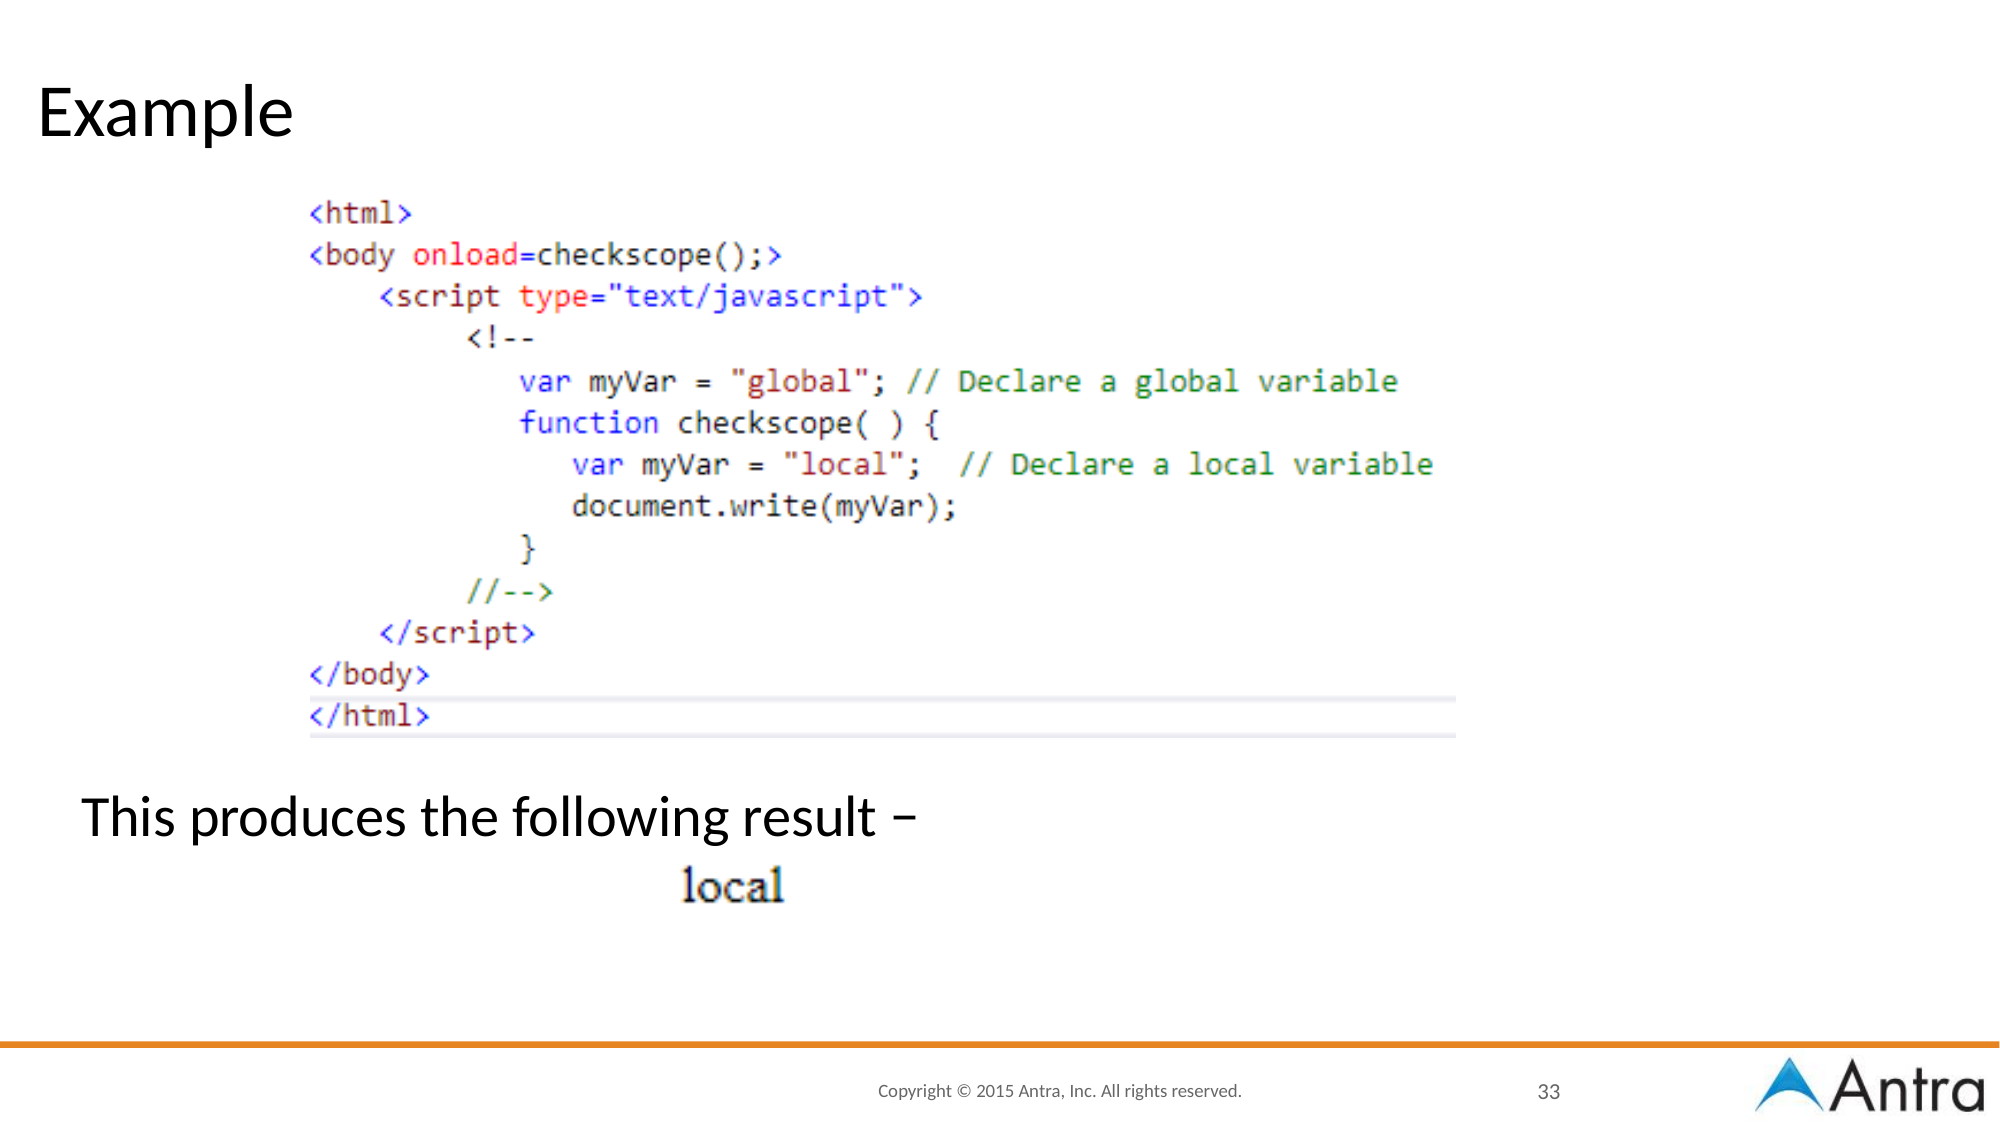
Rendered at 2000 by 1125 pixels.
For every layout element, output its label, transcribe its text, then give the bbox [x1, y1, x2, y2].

picture [1744, 1048, 1994, 1122]
slide_number ‹#› [1498, 1075, 1561, 1106]
picture [310, 194, 1457, 738]
list This produces the following result − [80, 214, 1535, 865]
title Example [37, 50, 1863, 151]
picture [666, 833, 808, 943]
